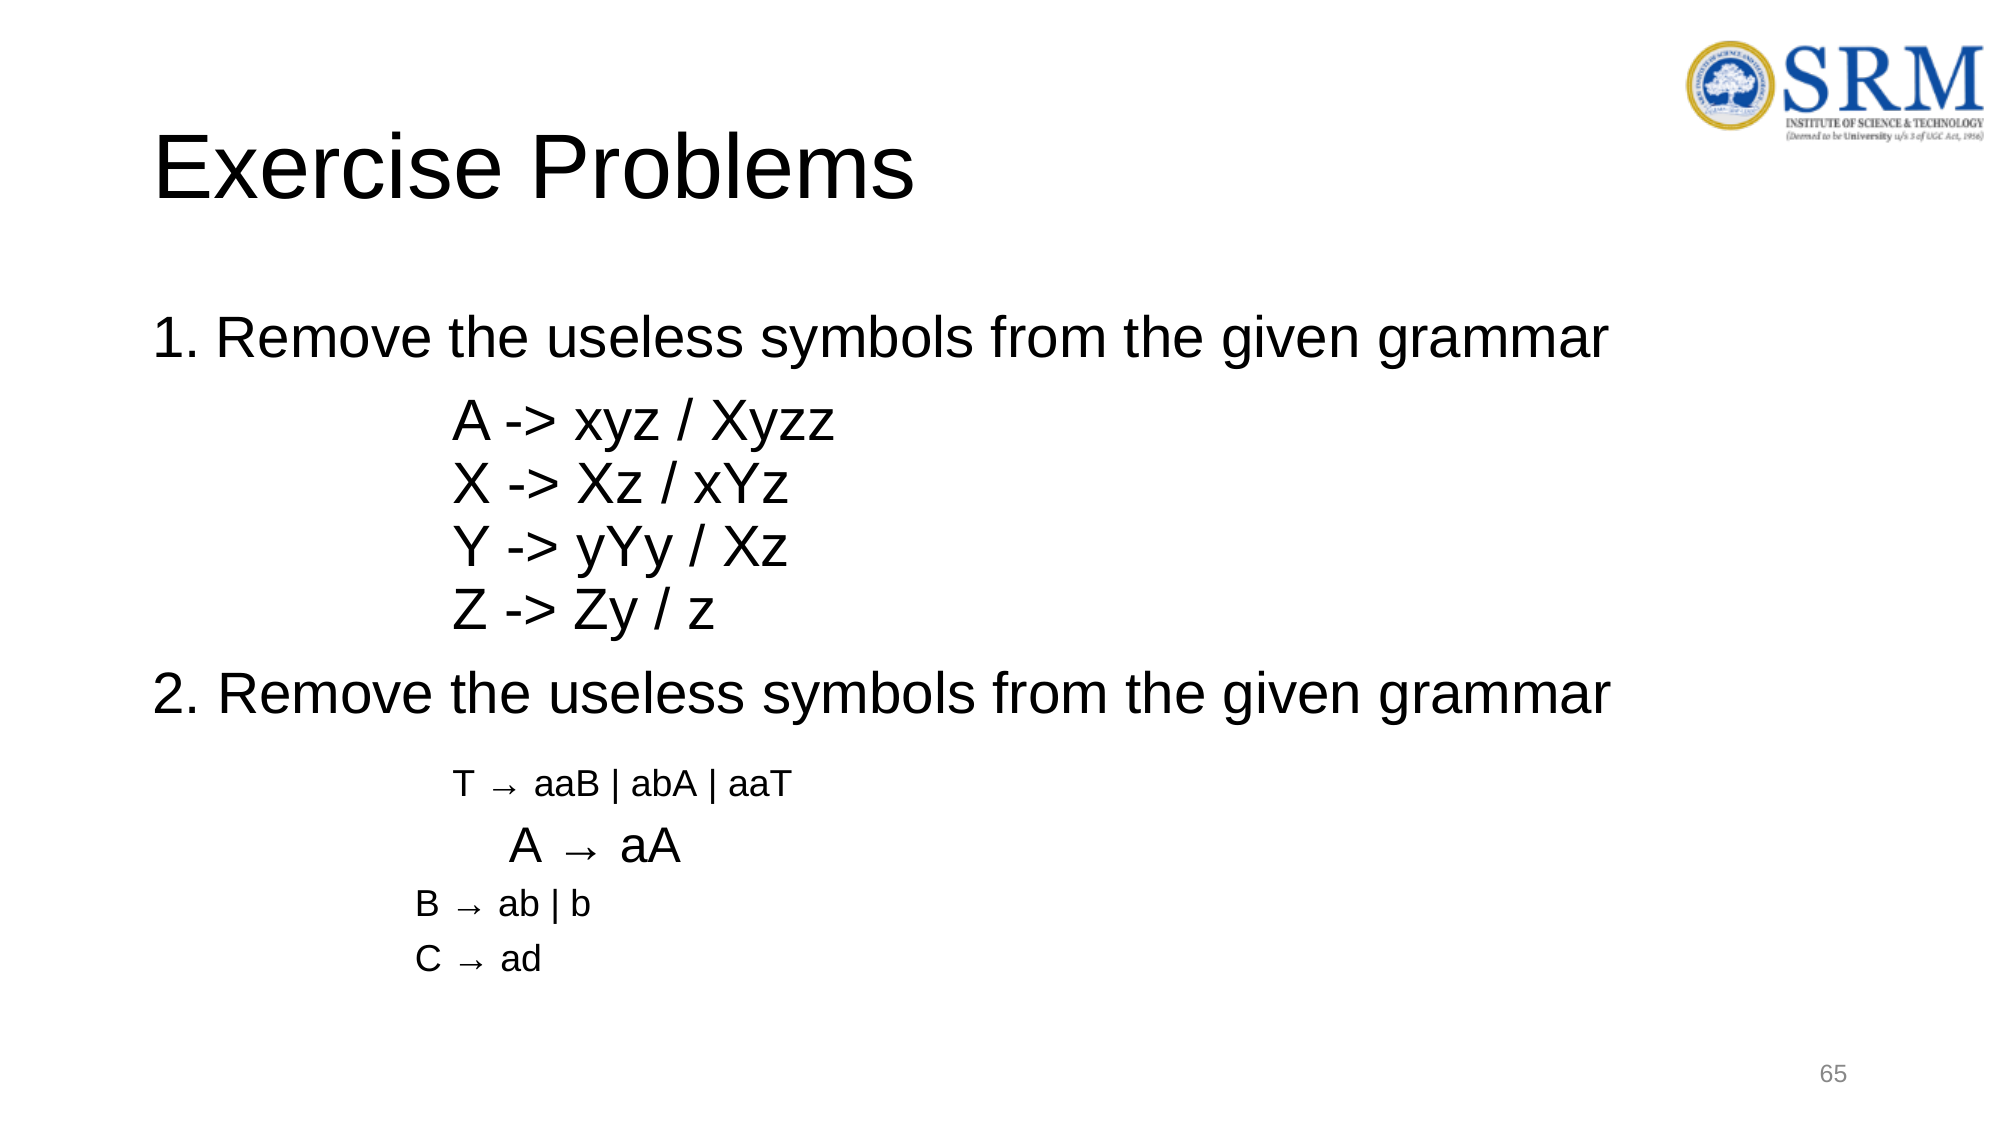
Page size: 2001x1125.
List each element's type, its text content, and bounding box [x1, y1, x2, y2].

title Exercise Problems [137, 59, 1863, 278]
picture [1674, 0, 1993, 182]
list Remove the useless symbols from the given grammar A -> xyz / Xyzz X -> Xz / xYz Y -> yYy / Xz Z -> Zy / z 2. Remove the useless symbols from the given grammar T → aaB | abA | aaT A → aA B → ab | b C → ad [137, 299, 1863, 1014]
slide_number 65 [1412, 1042, 1863, 1103]
